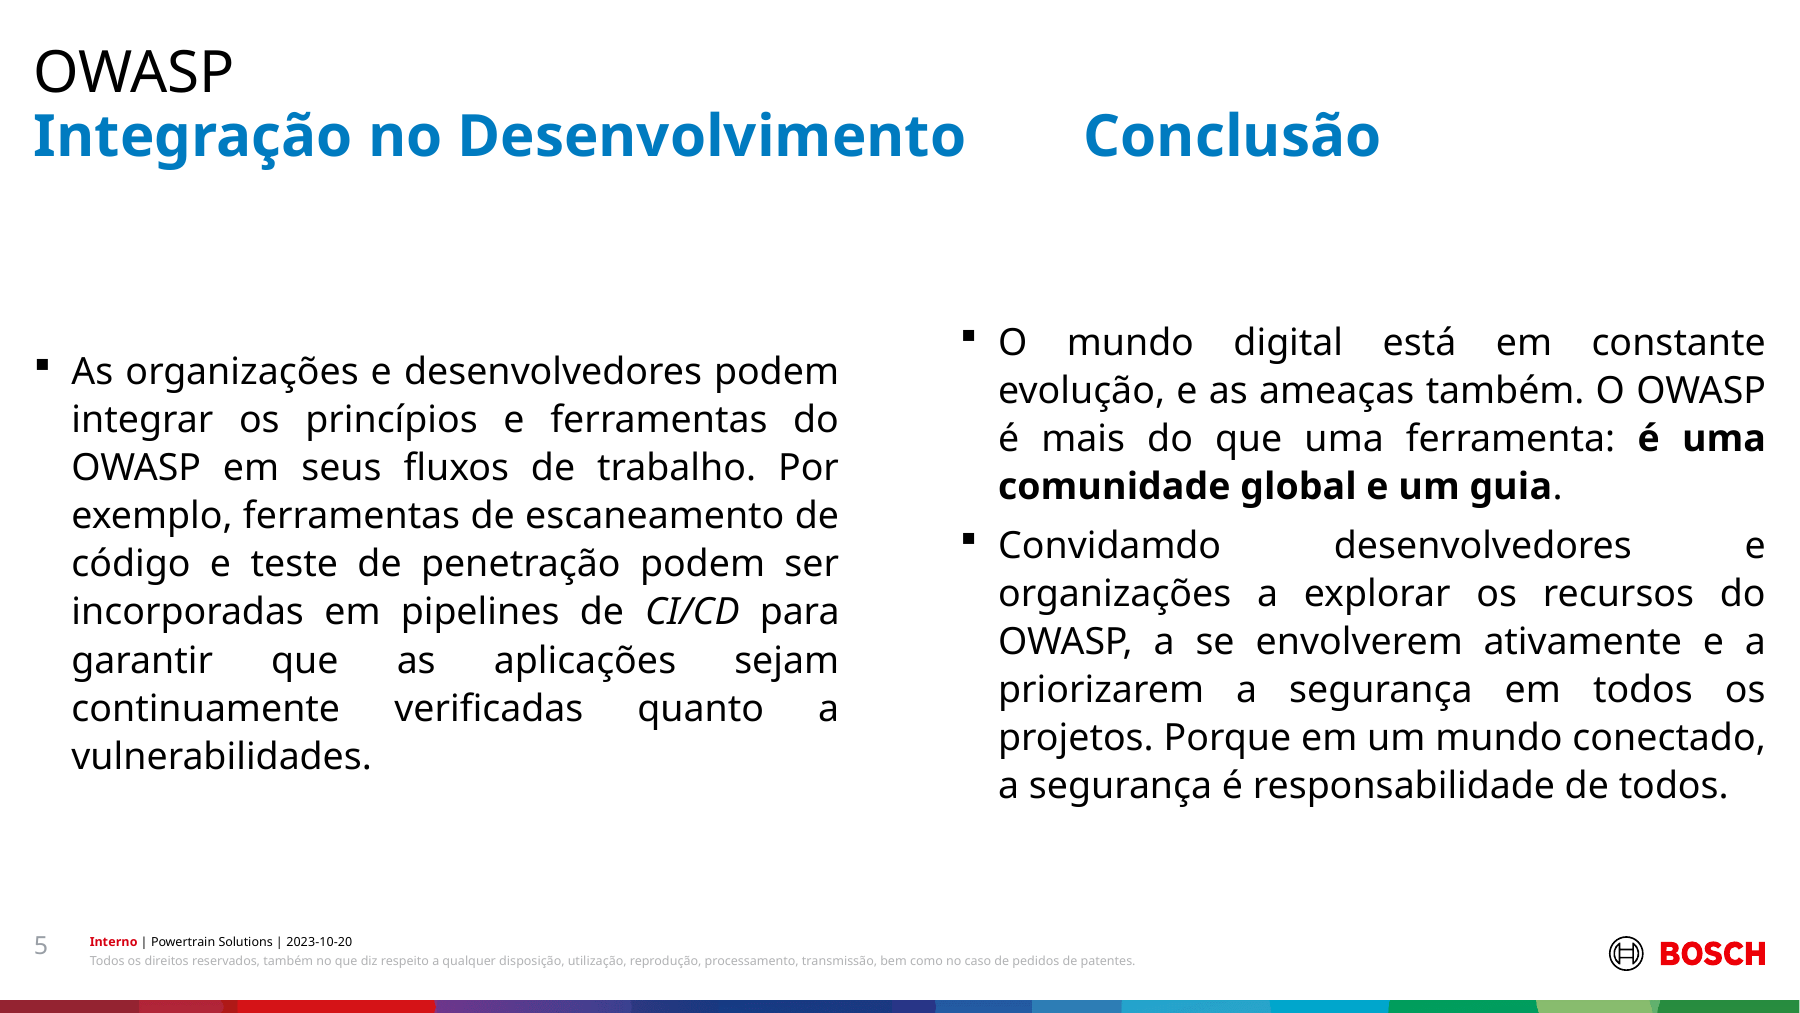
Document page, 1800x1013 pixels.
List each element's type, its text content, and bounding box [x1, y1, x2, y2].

list O mundo digital está em constante evolução, e as ameaças também. O OWASP é mais do que uma ferramenta: é uma comunidade global e um guia. Convidamdo desenvolvedores e organizações a explorar os recursos do OWASP, a se envolverem ativamente e a priorizarem a segurança em todos os projetos. Porque em um mundo conectado, a segurança é responsabilidade de todos. [960, 212, 1767, 909]
slide_number 5 [33, 929, 81, 997]
list As organizações e desenvolvedores podem integrar os princípios e ferramentas do OWASP em seus fluxos de trabalho. Por exemplo, ferramentas de escaneamento de código e teste de penetração podem ser incorporadas em pipelines de CI/CD para garantir que as aplicações sejam continuamente verificadas quanto a vulnerabilidades. [33, 212, 840, 909]
picture [0, 1000, 1270, 1013]
list OWASP [33, 42, 1766, 106]
picture [1388, 1000, 1800, 1013]
title Integração no Desenvolvimento Conclusão [33, 106, 1766, 171]
